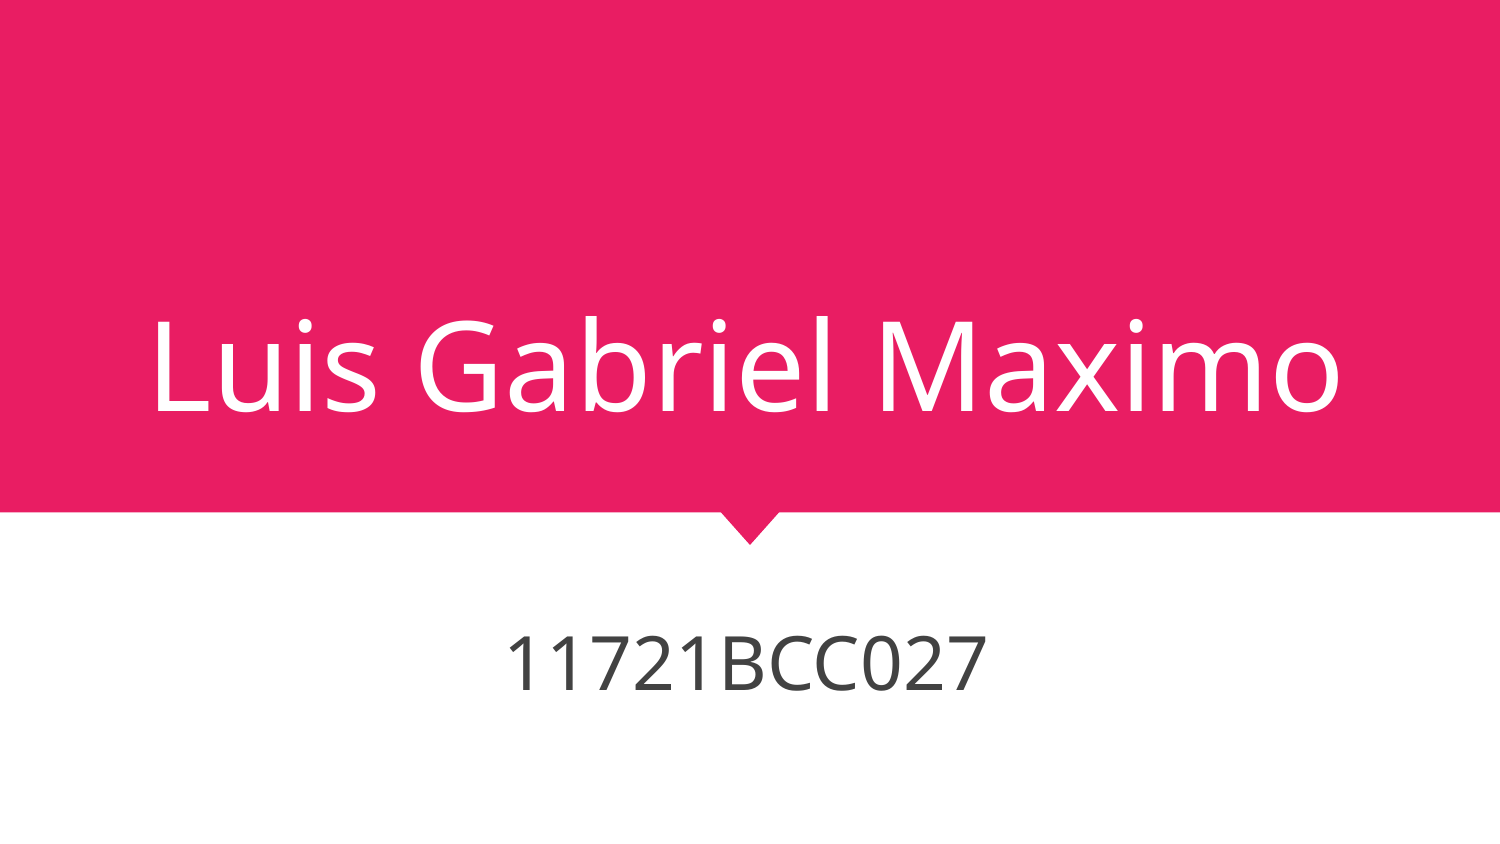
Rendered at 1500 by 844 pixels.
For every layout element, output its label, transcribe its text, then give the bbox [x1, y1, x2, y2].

subtitle 11721BCC027 [67, 557, 1427, 765]
title Luis Gabriel Maximo [67, 105, 1427, 452]
